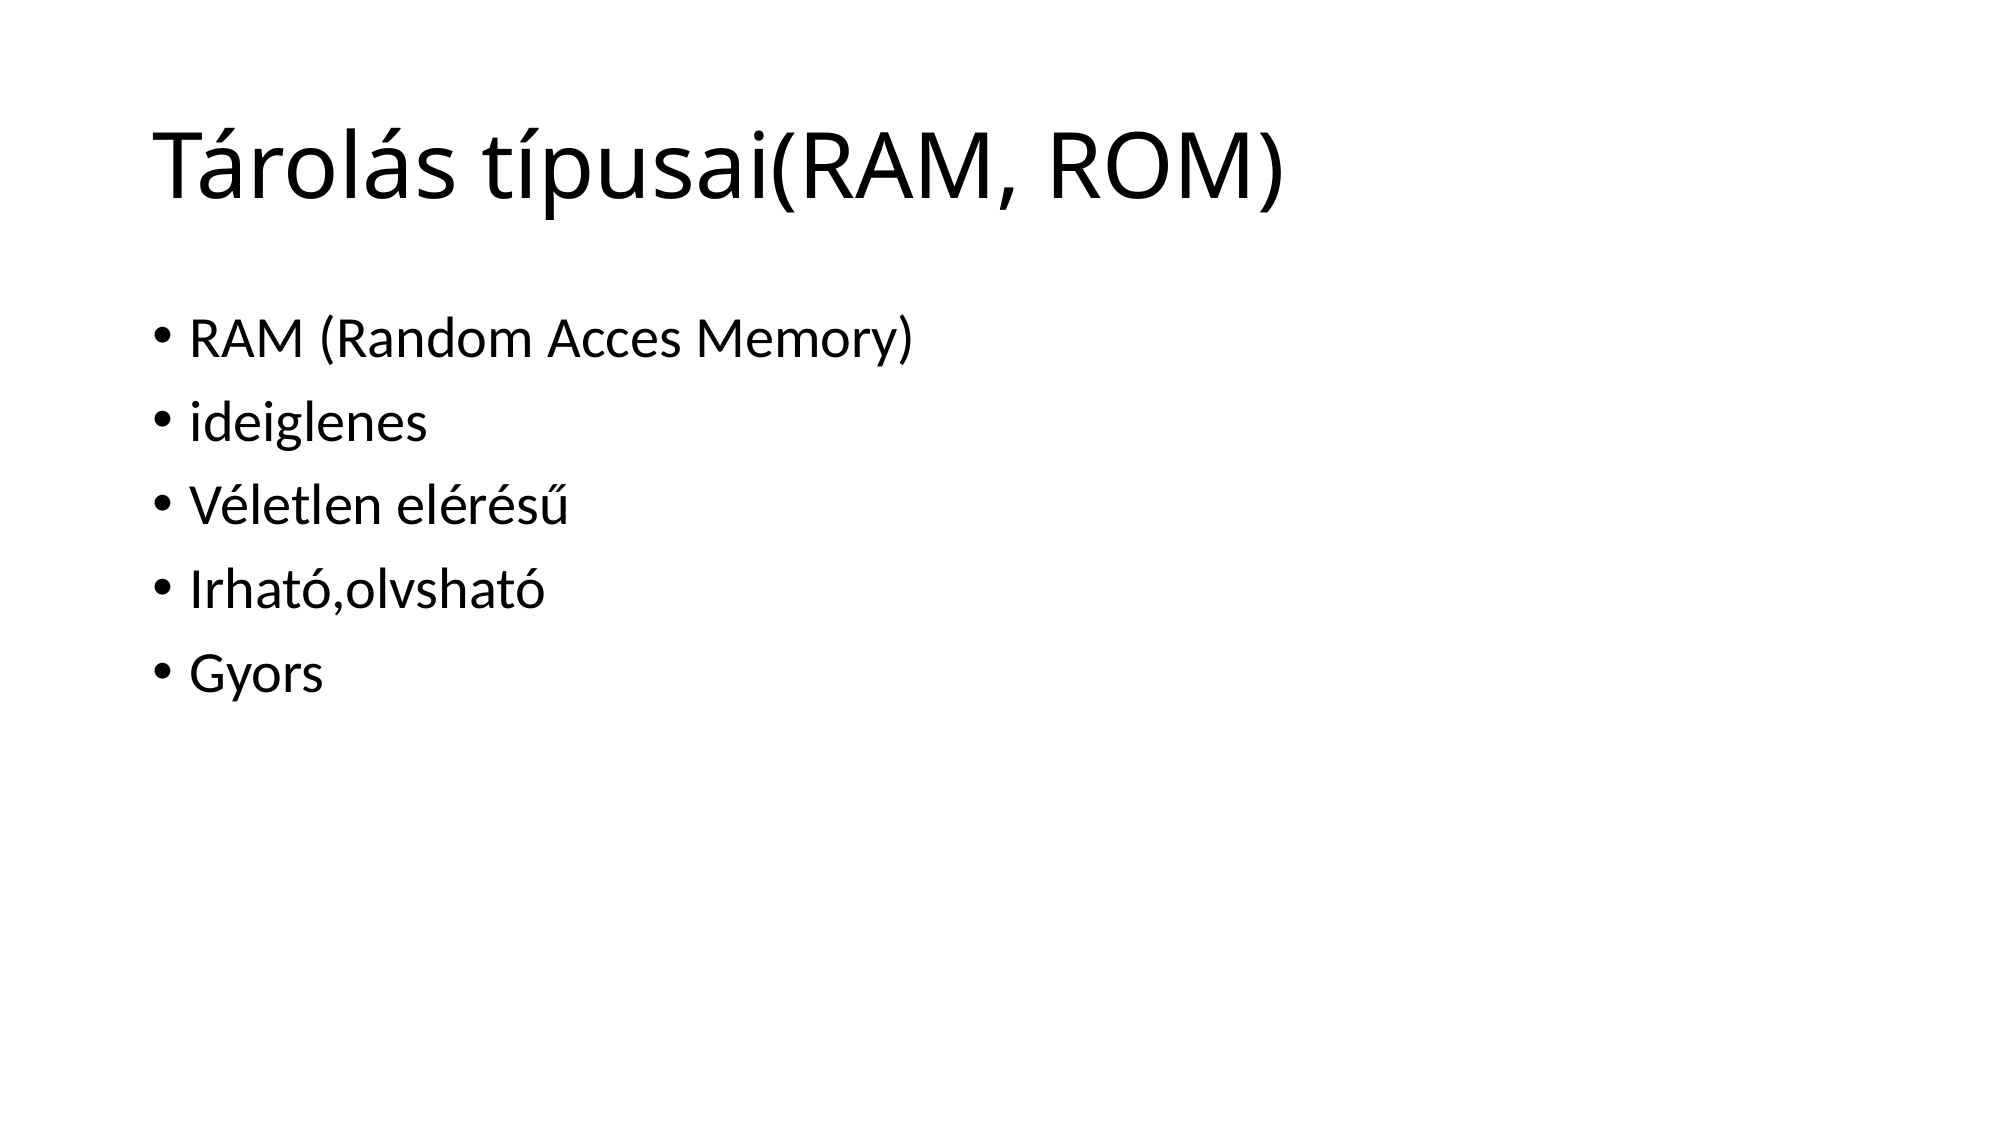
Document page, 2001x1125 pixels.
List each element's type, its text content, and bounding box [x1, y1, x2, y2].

list RAM (Random Acces Memory) ideiglenes Véletlen elérésű Irható,olvsható Gyors [137, 299, 1863, 1014]
title Tárolás típusai(RAM, ROM) [137, 59, 1863, 278]
